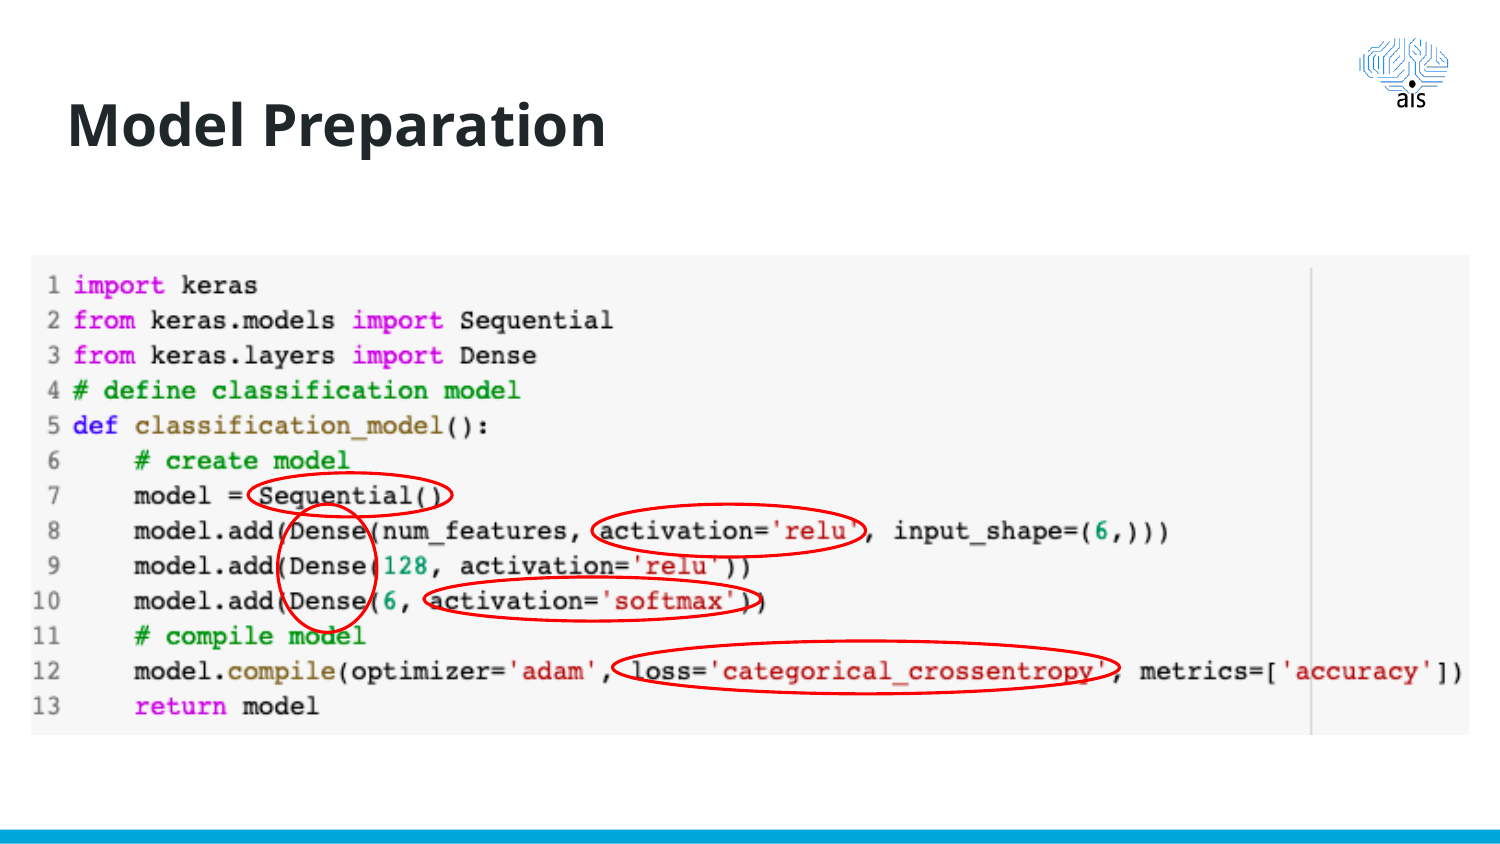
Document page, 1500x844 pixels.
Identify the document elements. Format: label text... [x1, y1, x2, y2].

picture [1358, 35, 1449, 72]
title Model Preparation [51, 72, 1449, 167]
picture [30, 255, 1470, 735]
